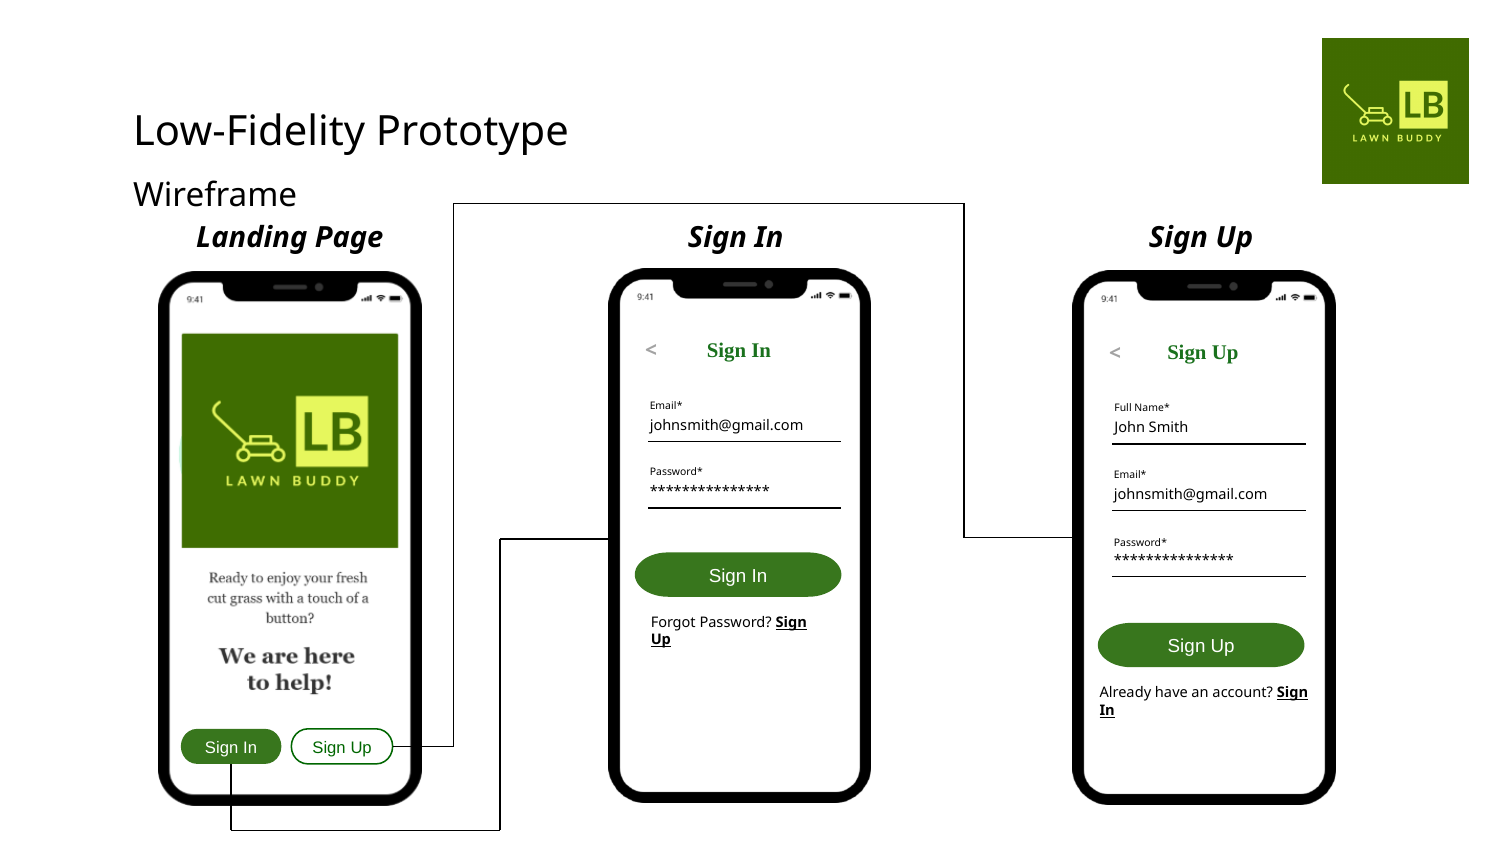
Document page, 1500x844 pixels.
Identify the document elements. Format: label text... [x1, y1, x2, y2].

picture [1322, 38, 1469, 185]
title Low-Fidelity Prototype Wireframe [118, 63, 1312, 217]
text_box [392, 202, 1336, 805]
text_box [230, 203, 872, 831]
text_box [158, 203, 229, 807]
